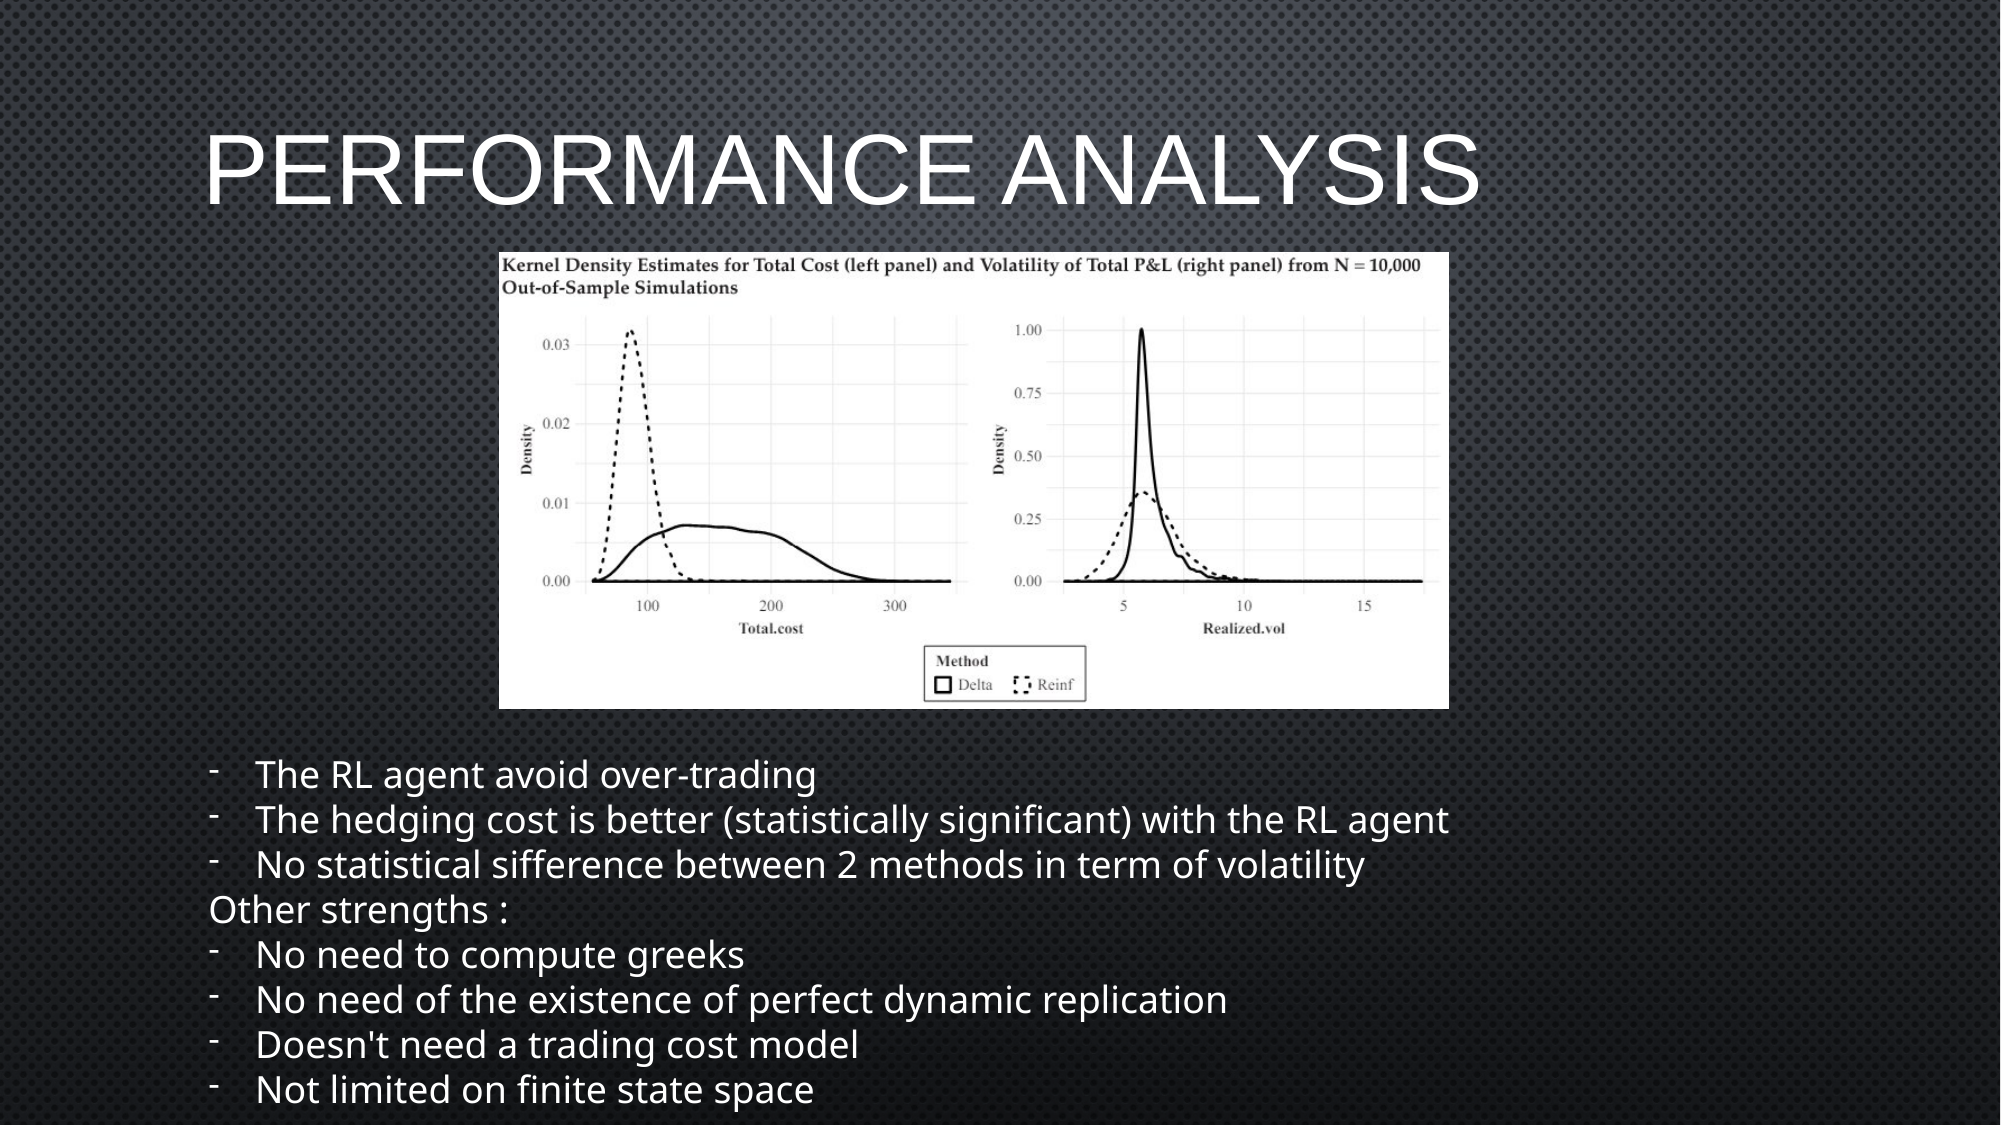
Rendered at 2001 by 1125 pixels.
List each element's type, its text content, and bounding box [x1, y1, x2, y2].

text_box The RL agent avoid over-trading The hedging cost is better (statistically significant) with the RL agent No statistical sifference between 2 methods in term of volatility Other strengths : No need to compute greeks No need of the existence of perfect dynamic replication Doesn't need a trading cost model Not limited on finite state space [193, 743, 1756, 1119]
title Performance analysis [187, 8, 1813, 322]
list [499, 252, 1449, 709]
